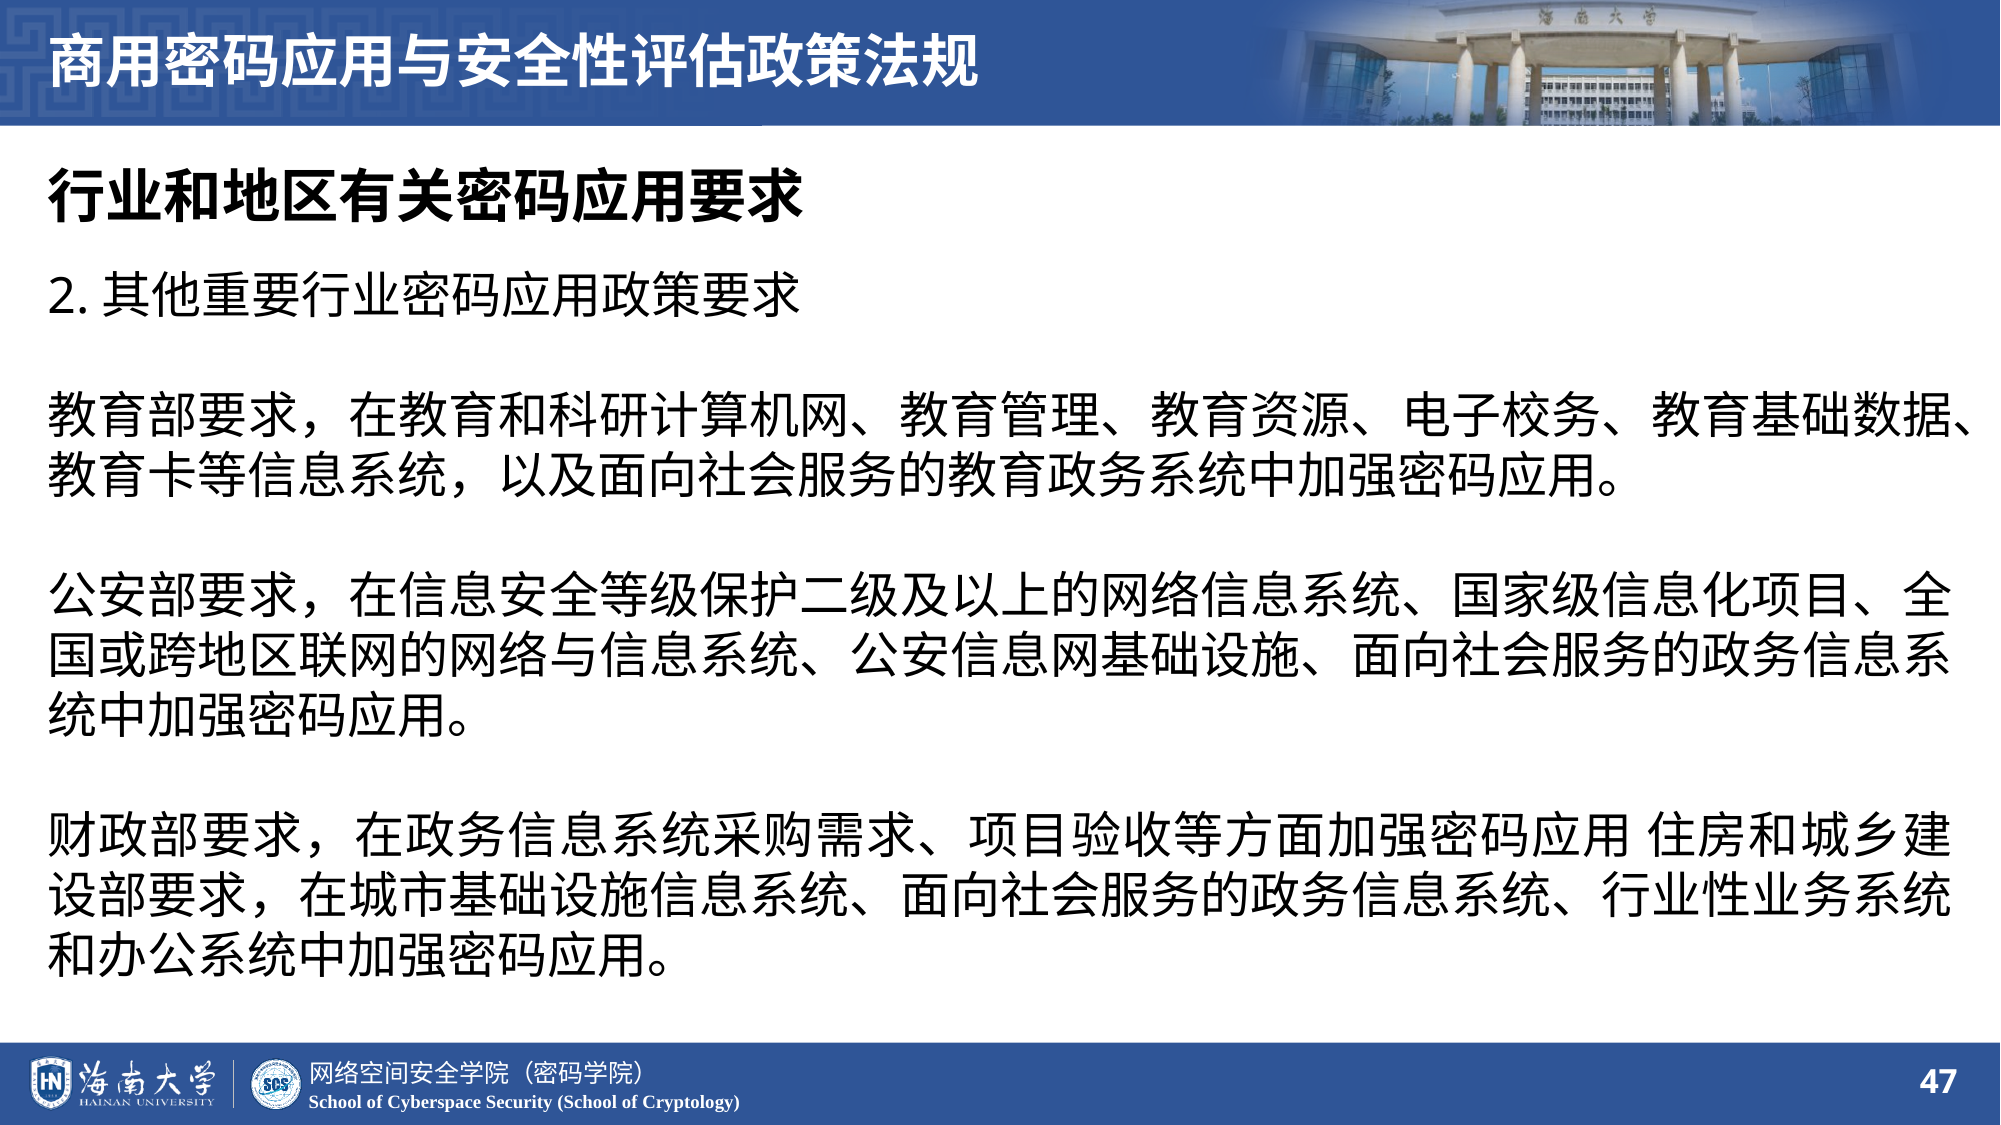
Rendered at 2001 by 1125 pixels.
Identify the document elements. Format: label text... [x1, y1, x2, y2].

list 行业和地区有关密码应用要求 [32, 151, 1968, 245]
picture [27, 1054, 219, 1113]
list 2.其他重要行业密码应用政策要求 教育部要求，在教育和科研计算机网、教育管理、教育资源、电子校务、教育基础数据、教育卡等信息系统，以及面向社会服务的教育政务系统中加强密码应用。 公安部要求，在信息安全等级保护二级及以上的网络信息系统、国家级信息化项目、全国或跨地区联网的网络与信息系统、公安信息网基础设施、面向社会服务的政务信息系统中加强密码应用。 财政部要求，在政务信息系统采购需求、项目验收等方面加强密码应用 住房和城乡建设部要求，在城市基础设施信息系统、面向社会服务的政务信息系统、行业性业务系统和办公系统中加强密码应用。 [32, 255, 1968, 997]
list 商用密码应用与安全性评估政策法规 [32, 17, 1297, 109]
picture [1190, 0, 2000, 126]
slide_number 47 [1522, 1053, 1973, 1114]
picture [245, 1053, 306, 1114]
